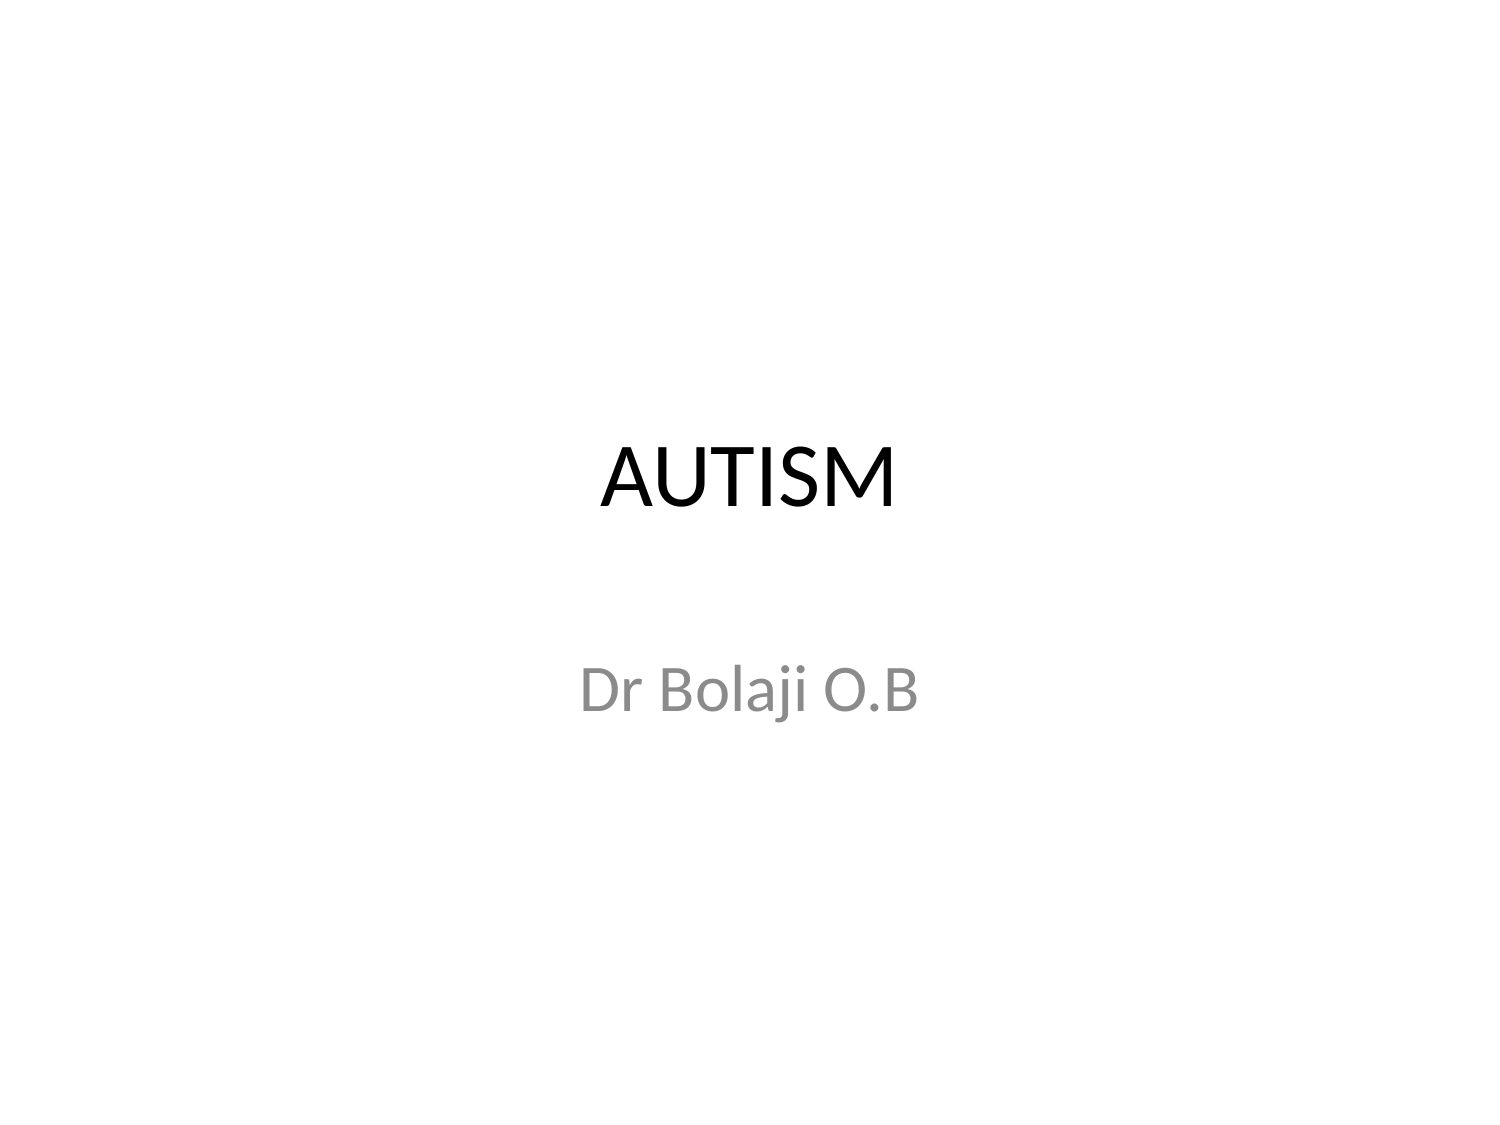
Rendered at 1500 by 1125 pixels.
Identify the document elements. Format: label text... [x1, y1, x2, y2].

subtitle Dr Bolaji O.B [225, 637, 1275, 925]
title AUTISM [112, 349, 1388, 591]
